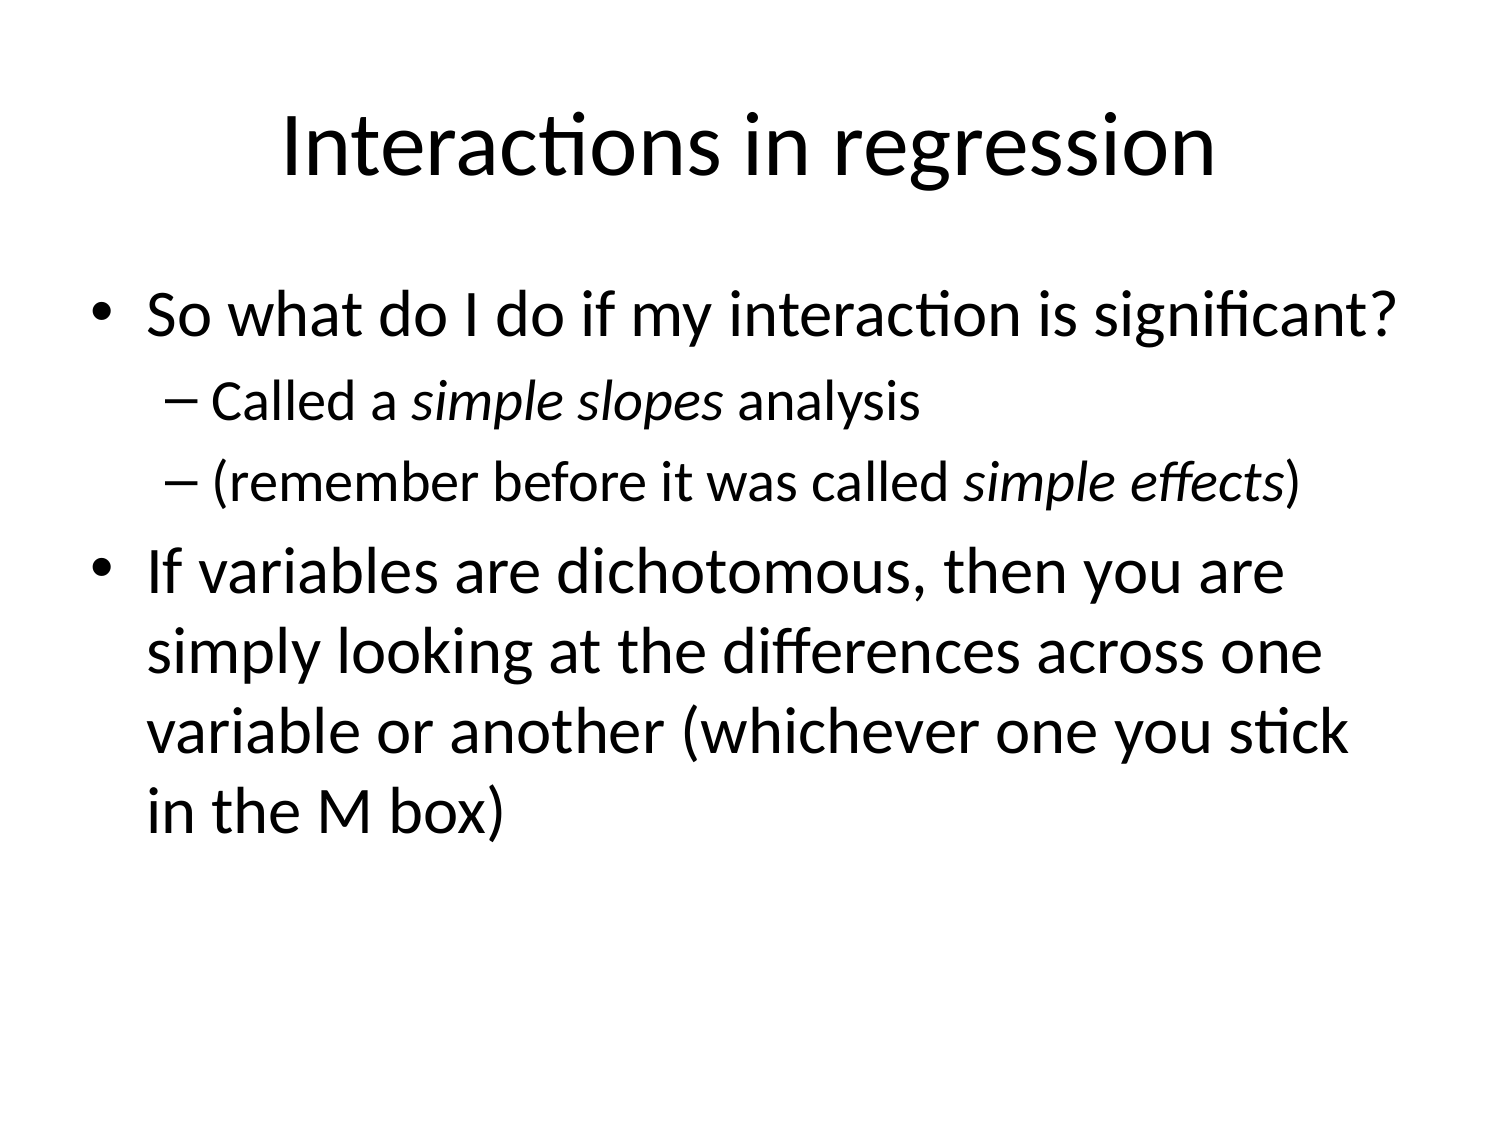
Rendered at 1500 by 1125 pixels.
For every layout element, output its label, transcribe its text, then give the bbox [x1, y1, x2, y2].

title Interactions in regression [75, 45, 1425, 233]
list So what do I do if my interaction is significant? Called a simple slopes analysis (remember before it was called simple effects) If variables are dichotomous, then you are simply looking at the differences across one variable or another (whichever one you stick in the M box) [75, 262, 1425, 1005]
